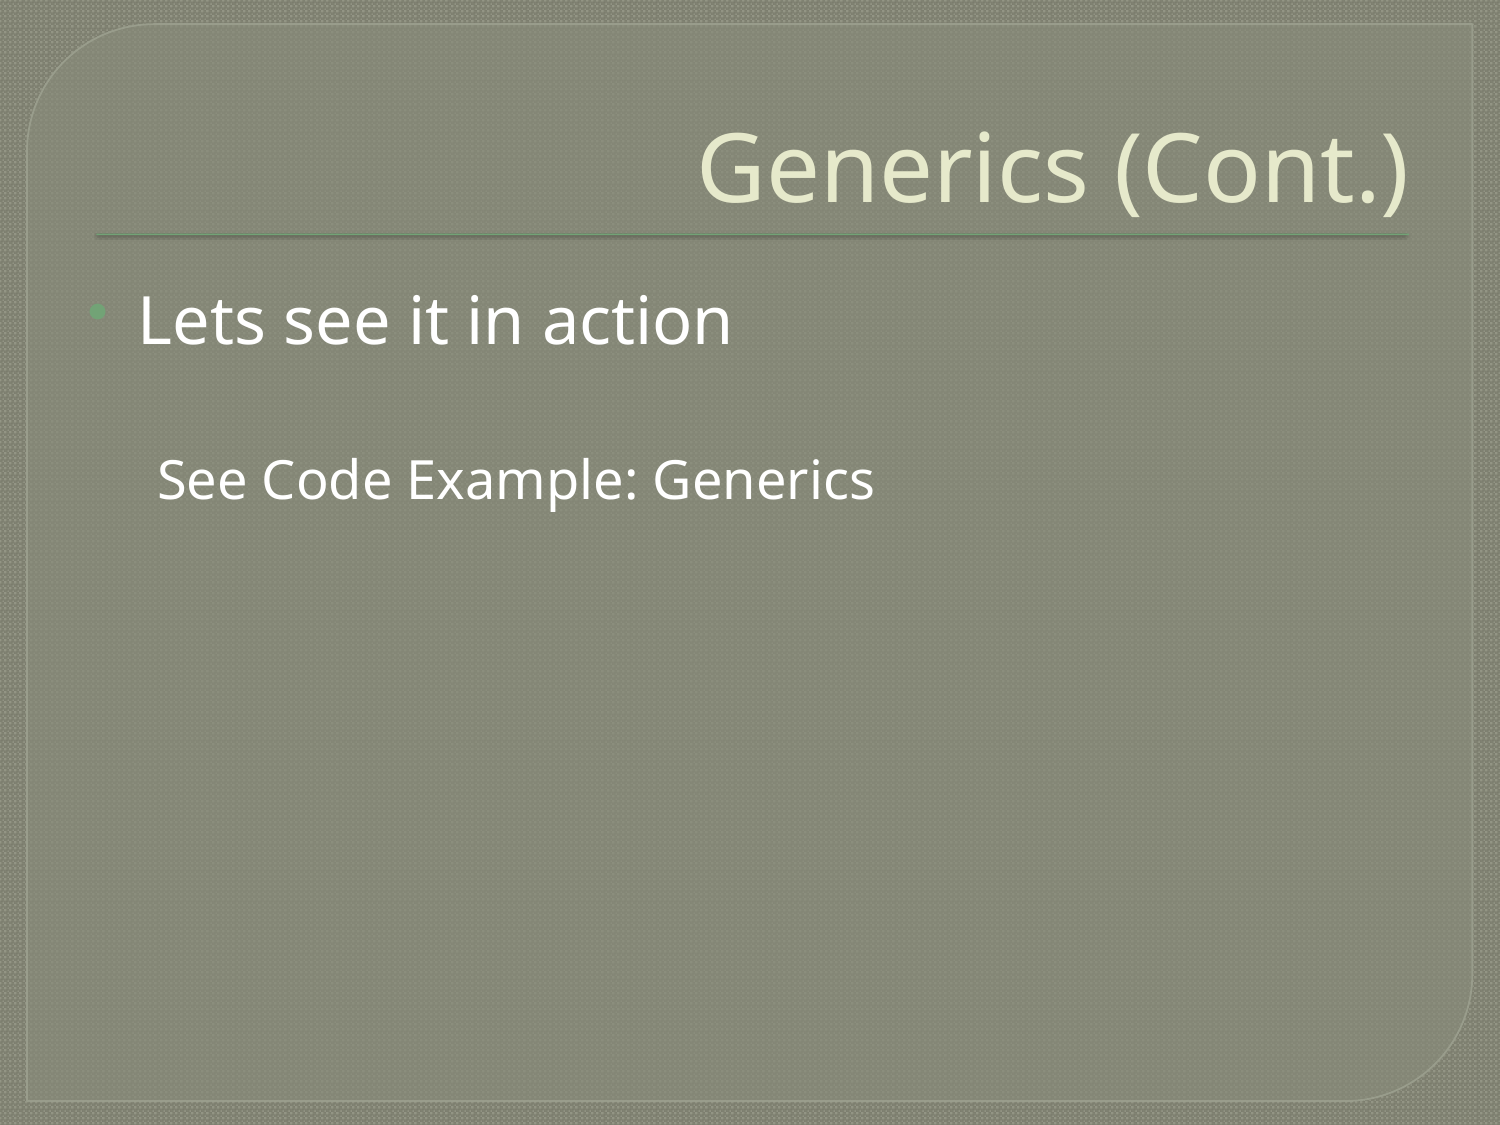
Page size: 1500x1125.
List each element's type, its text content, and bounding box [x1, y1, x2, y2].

list Lets see it in action See Code Example: Generics [75, 270, 1425, 1013]
title Generics (Cont.) [75, 41, 1425, 230]
